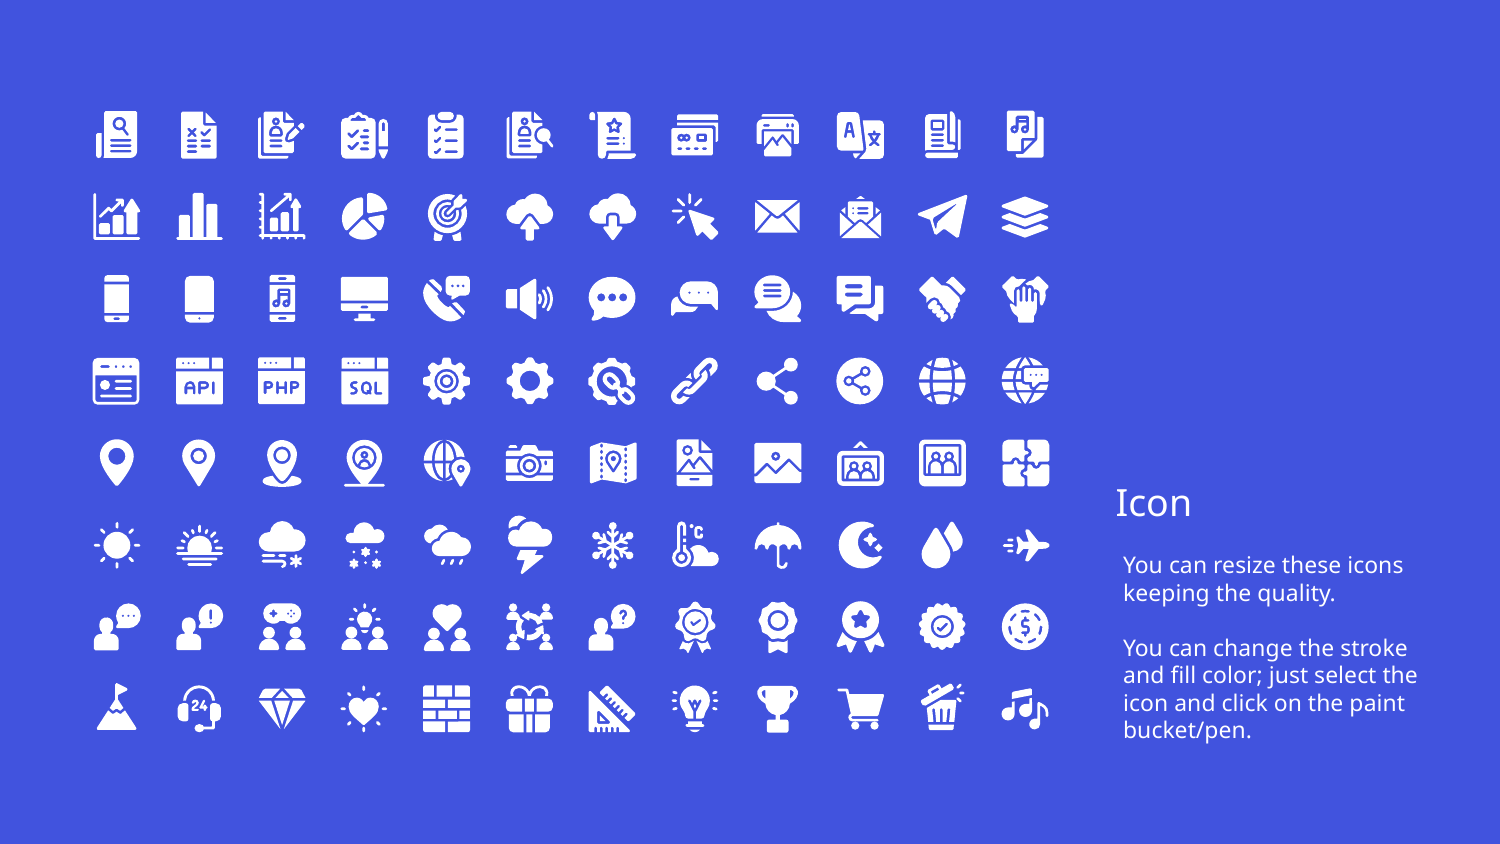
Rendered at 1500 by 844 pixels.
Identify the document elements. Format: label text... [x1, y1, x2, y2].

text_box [837, 520, 884, 570]
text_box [504, 444, 554, 482]
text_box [753, 274, 803, 323]
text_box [426, 110, 464, 160]
text_box Icon [1104, 473, 1428, 530]
text_box [917, 194, 968, 238]
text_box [339, 275, 389, 322]
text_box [340, 356, 389, 405]
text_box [919, 682, 966, 732]
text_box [339, 684, 388, 734]
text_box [344, 521, 385, 570]
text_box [1005, 109, 1045, 159]
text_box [753, 441, 802, 484]
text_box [670, 684, 720, 733]
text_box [91, 356, 141, 406]
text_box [674, 600, 716, 654]
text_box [675, 438, 713, 488]
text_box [1000, 195, 1049, 239]
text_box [95, 681, 138, 731]
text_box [103, 274, 130, 324]
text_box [422, 603, 471, 652]
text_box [587, 356, 636, 406]
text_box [340, 110, 389, 160]
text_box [257, 602, 306, 651]
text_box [670, 520, 719, 568]
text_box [505, 110, 554, 159]
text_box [1001, 528, 1050, 562]
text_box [257, 520, 307, 569]
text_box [670, 280, 719, 317]
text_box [175, 356, 224, 405]
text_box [422, 684, 471, 733]
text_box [92, 520, 142, 570]
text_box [257, 356, 306, 405]
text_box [587, 602, 636, 652]
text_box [835, 600, 885, 654]
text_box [1000, 274, 1050, 324]
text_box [757, 600, 798, 654]
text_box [422, 356, 471, 406]
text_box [754, 198, 800, 234]
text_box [92, 602, 142, 651]
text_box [179, 110, 217, 160]
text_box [835, 274, 884, 322]
text_box [754, 522, 802, 569]
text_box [175, 602, 224, 651]
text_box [835, 110, 885, 160]
text_box [588, 276, 636, 321]
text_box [587, 684, 636, 733]
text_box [183, 274, 215, 324]
text_box [176, 192, 223, 240]
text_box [506, 514, 554, 575]
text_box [426, 192, 468, 242]
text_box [505, 602, 555, 651]
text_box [176, 684, 222, 733]
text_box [588, 192, 637, 241]
text_box [506, 357, 554, 405]
text_box [757, 685, 798, 733]
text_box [917, 275, 967, 323]
text_box [99, 439, 134, 486]
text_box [917, 356, 967, 406]
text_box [917, 602, 967, 651]
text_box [670, 113, 719, 156]
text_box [1001, 438, 1051, 488]
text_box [340, 602, 389, 651]
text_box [1000, 687, 1049, 730]
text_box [422, 274, 471, 323]
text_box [836, 439, 885, 487]
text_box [92, 191, 141, 241]
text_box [261, 438, 302, 487]
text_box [340, 191, 388, 240]
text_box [504, 684, 554, 733]
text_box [181, 438, 216, 487]
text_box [256, 110, 306, 159]
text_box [504, 277, 554, 321]
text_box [257, 687, 306, 730]
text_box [175, 523, 224, 566]
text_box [342, 438, 386, 488]
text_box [924, 110, 961, 159]
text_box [755, 113, 800, 157]
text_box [94, 110, 138, 159]
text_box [836, 687, 885, 731]
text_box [257, 191, 307, 241]
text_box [838, 194, 882, 239]
text_box [592, 522, 634, 569]
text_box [588, 441, 638, 484]
text_box [756, 357, 798, 405]
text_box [505, 192, 554, 241]
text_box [422, 523, 471, 566]
text_box [836, 357, 884, 405]
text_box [268, 273, 297, 323]
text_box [920, 520, 964, 570]
text_box You can resize these icons keeping the quality. You can change the stroke and fill color; just select the icon and click on the paint bucket/pen. [1111, 545, 1435, 749]
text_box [670, 192, 720, 241]
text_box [588, 110, 638, 160]
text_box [1000, 356, 1050, 406]
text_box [669, 356, 719, 405]
text_box [1001, 603, 1049, 651]
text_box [422, 438, 471, 487]
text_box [917, 438, 967, 487]
